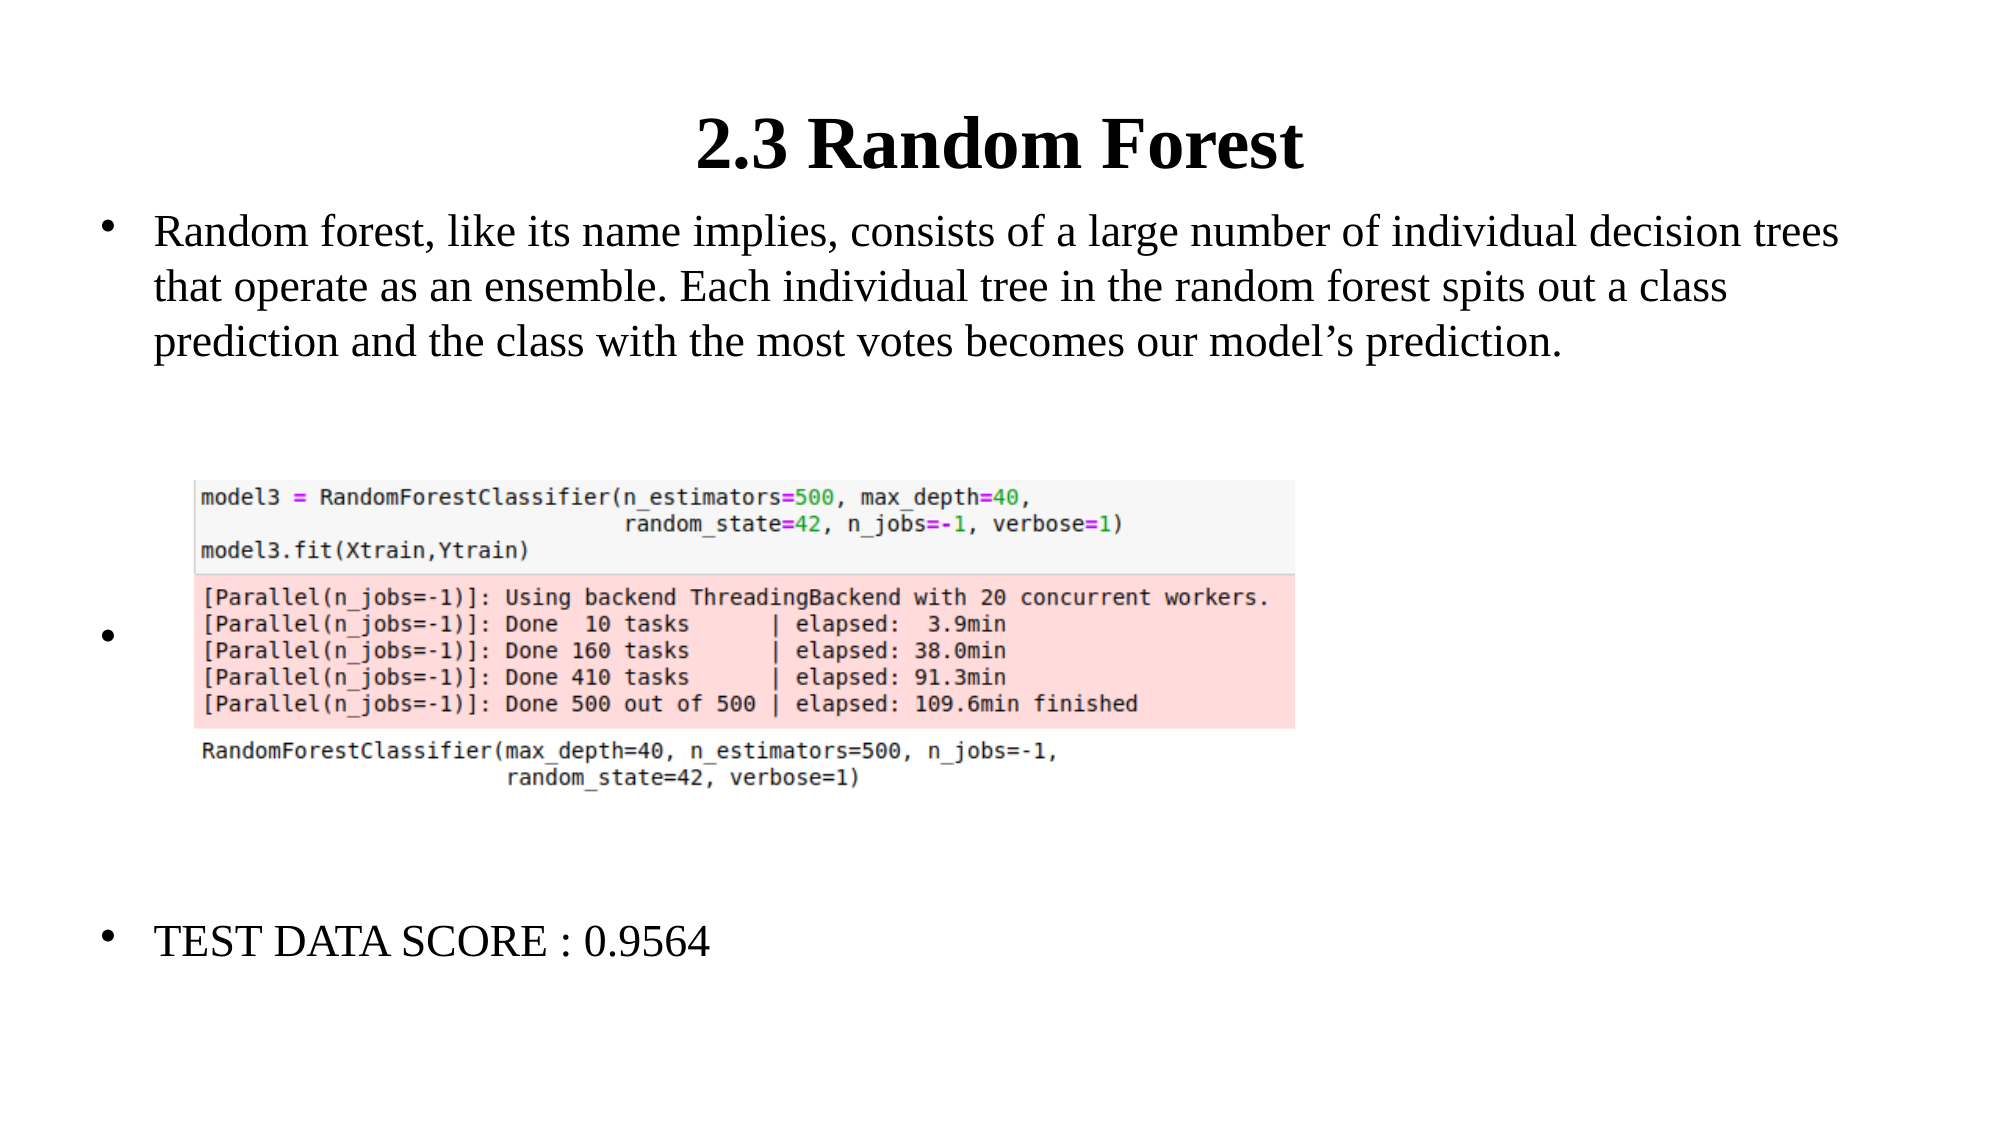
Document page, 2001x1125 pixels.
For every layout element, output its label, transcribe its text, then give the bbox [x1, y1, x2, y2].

text_box [188, 480, 1296, 815]
text_box Random forest, like its name implies, consists of a large number of individual decision trees that operate as an ensemble. Each individual tree in the random forest spits out a class prediction and the class with the most votes becomes our model’s prediction. TEST DATA SCORE : 0.9564 [82, 200, 1920, 1028]
text_box 2.3 Random Forest [99, 44, 1900, 200]
